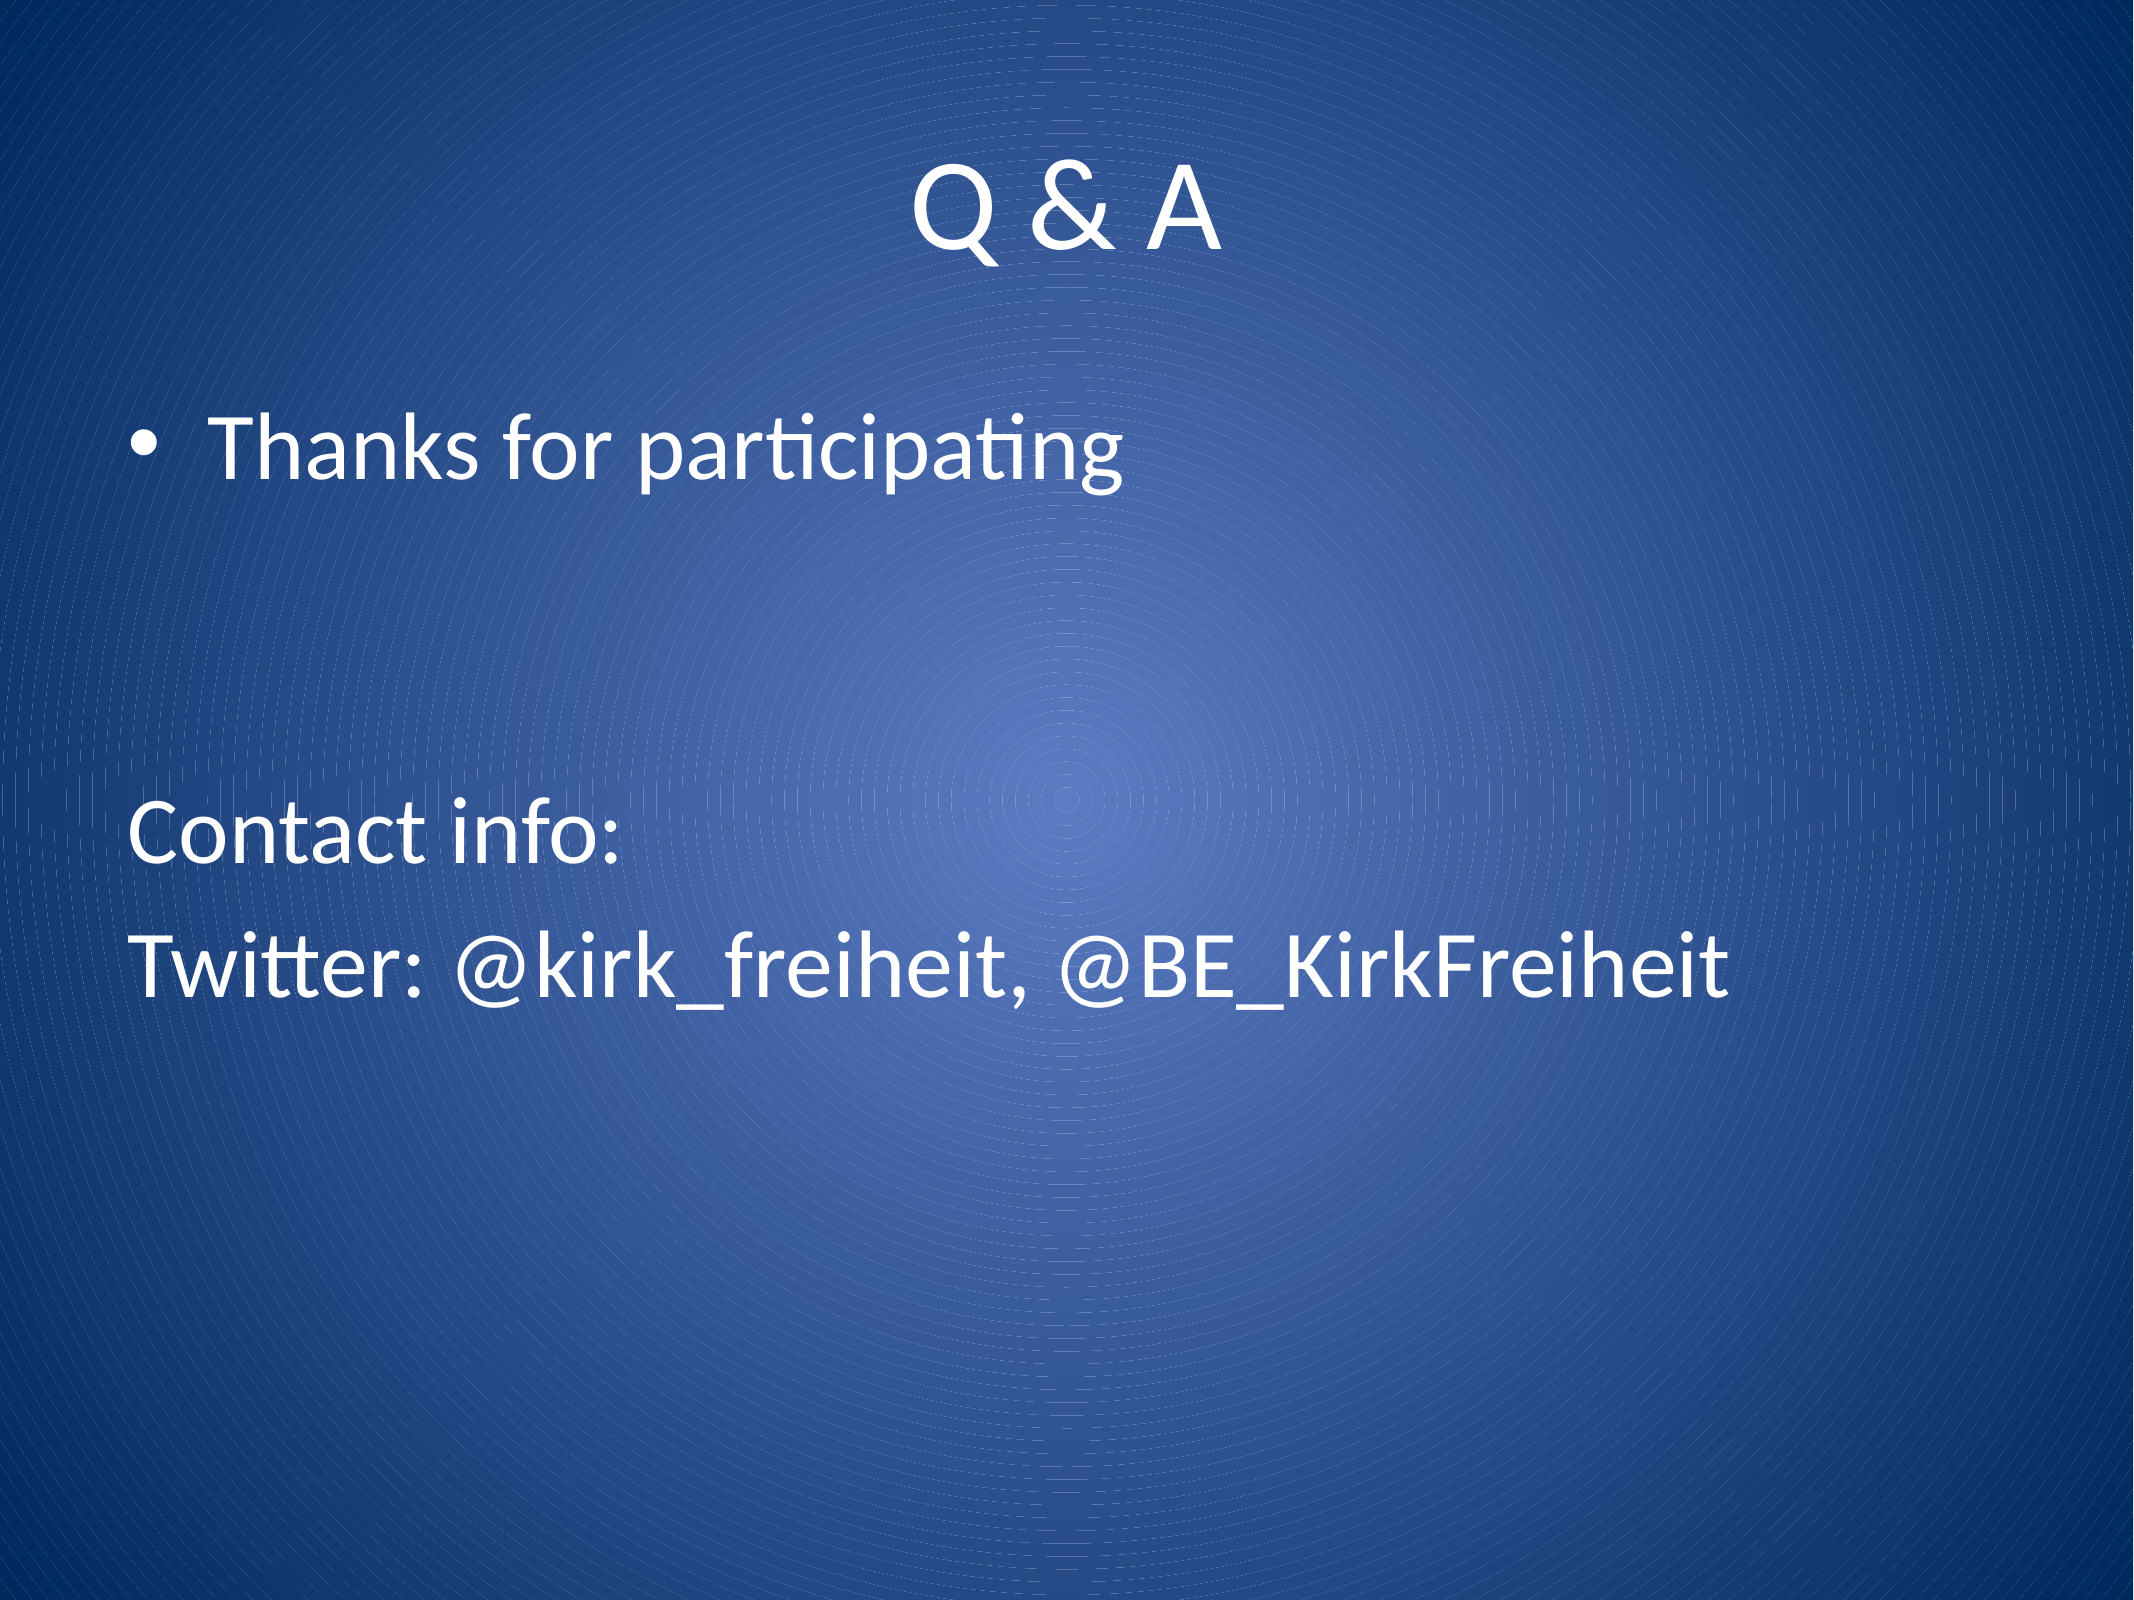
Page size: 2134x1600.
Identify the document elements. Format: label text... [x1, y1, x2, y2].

title Q & A [106, 64, 2027, 331]
list Thanks for participating Contact info: Twitter: @kirk_freiheit, @BE_KirkFreiheit [106, 373, 2027, 1430]
